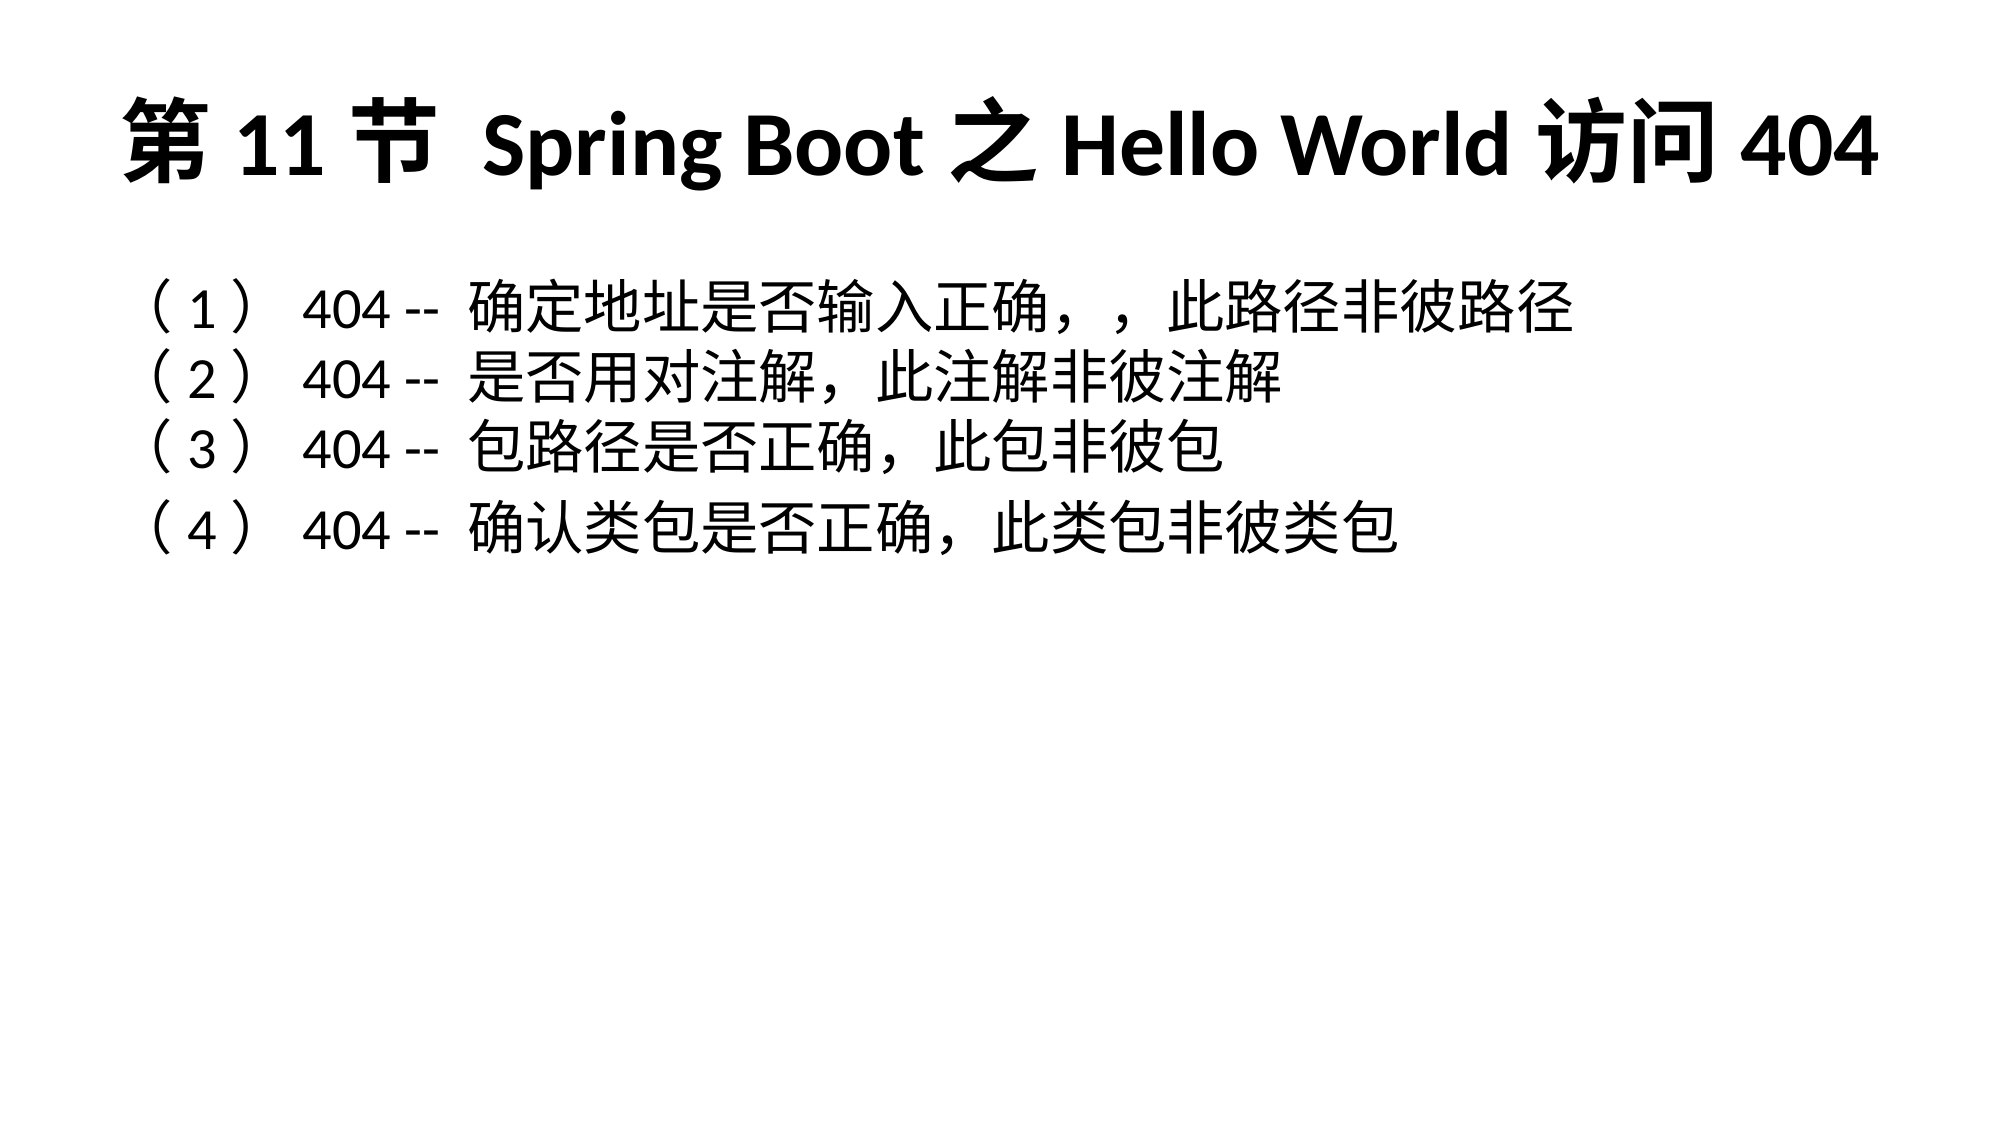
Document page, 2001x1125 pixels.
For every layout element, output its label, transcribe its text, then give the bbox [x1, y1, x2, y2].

list （1）404 -- 确定地址是否输入正确，，此路径非彼路径 （2）404 -- 是否用对注解，此注解非彼注解 （3）404 -- 包路径是否正确，此包非彼包 （4）404 -- 确认类包是否正确，此类包非彼类包 [99, 262, 1900, 1005]
title 第11节 Spring Boot之Hello World访问404 [99, 45, 1900, 233]
